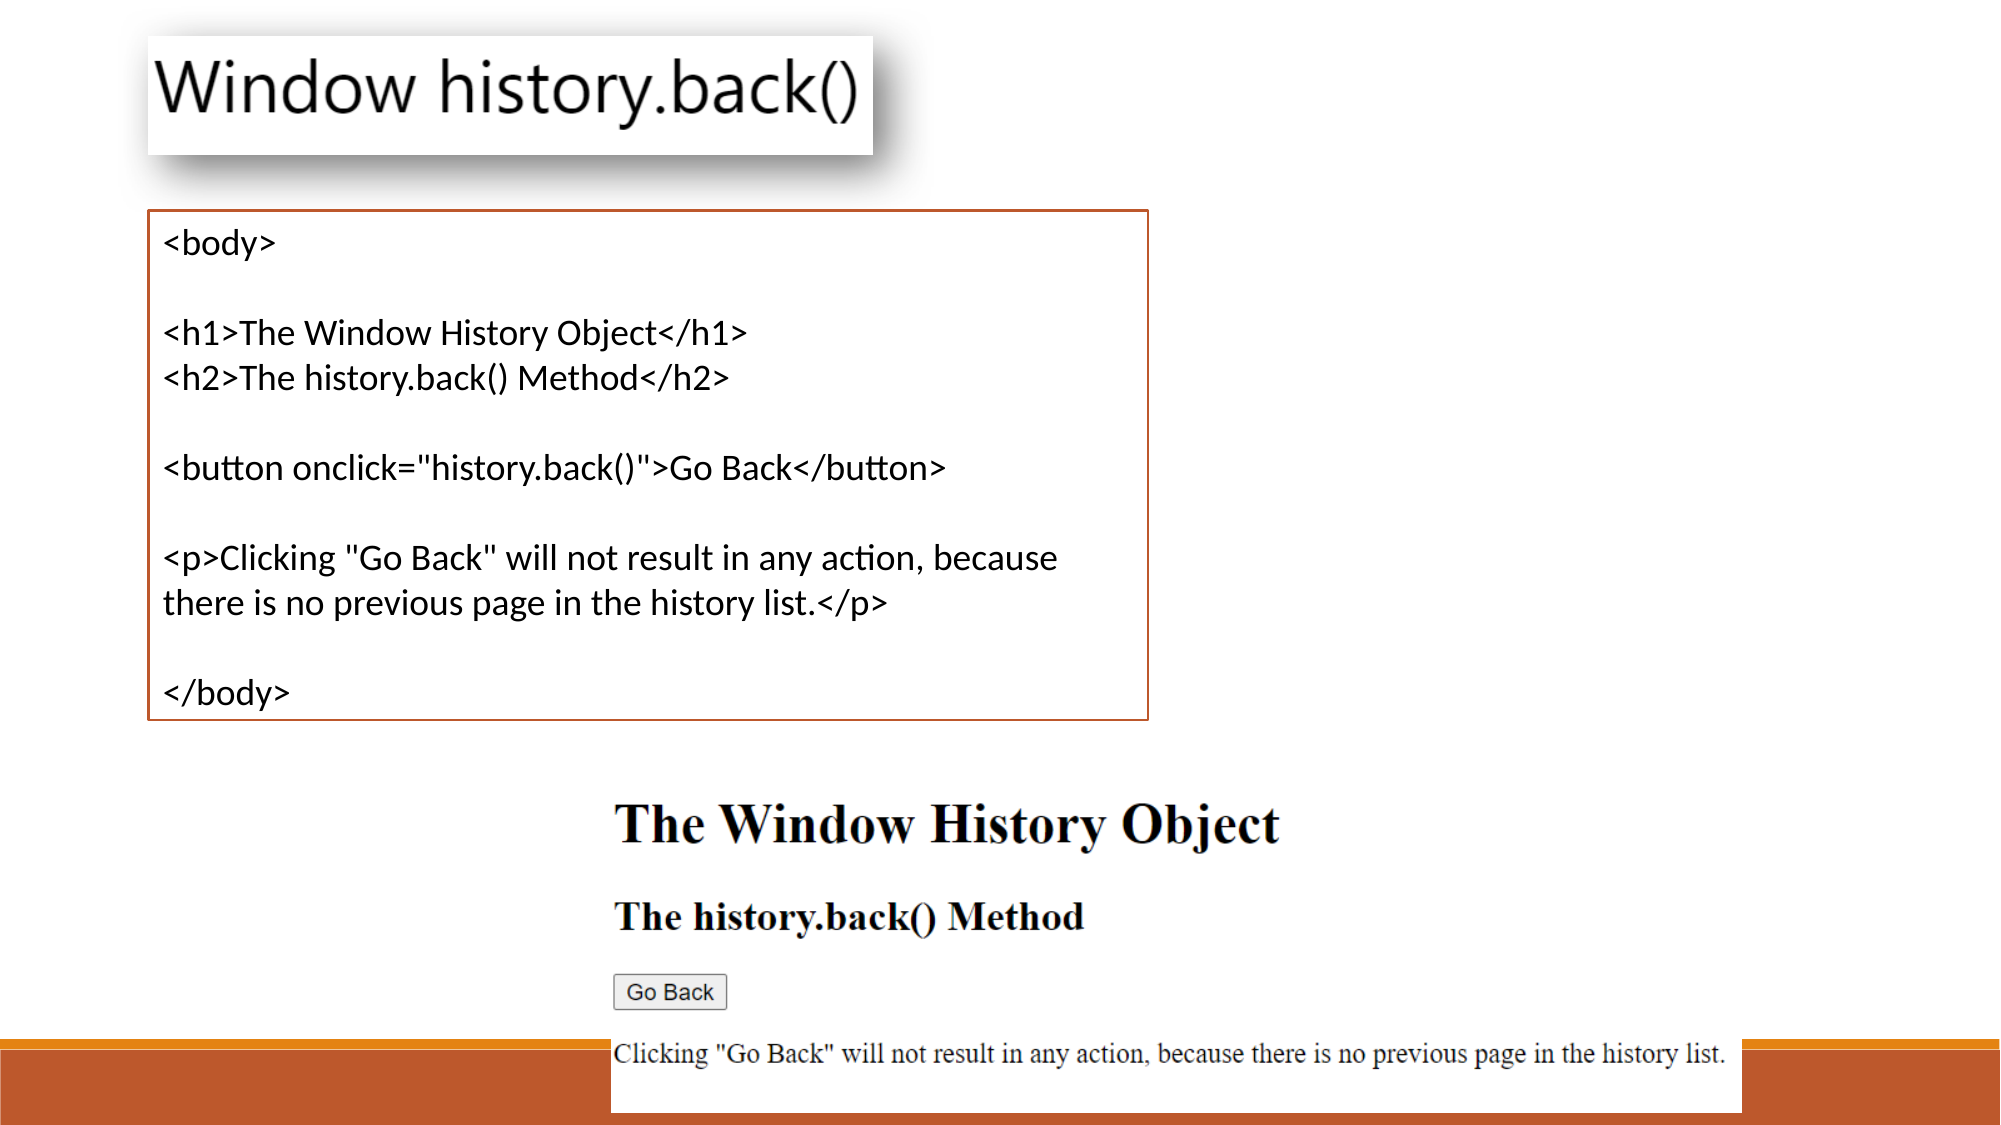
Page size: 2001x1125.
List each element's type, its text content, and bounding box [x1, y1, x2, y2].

text_box <body> <h1>The Window History Object</h1> <h2>The history.back() Method</h2> <button onclick="history.back()">Go Back</button> <p>Clicking "Go Back" will not result in any action, because there is no previous page in the history list.</p> </body> [147, 209, 1149, 721]
picture [147, 35, 873, 156]
picture [610, 780, 1742, 1113]
